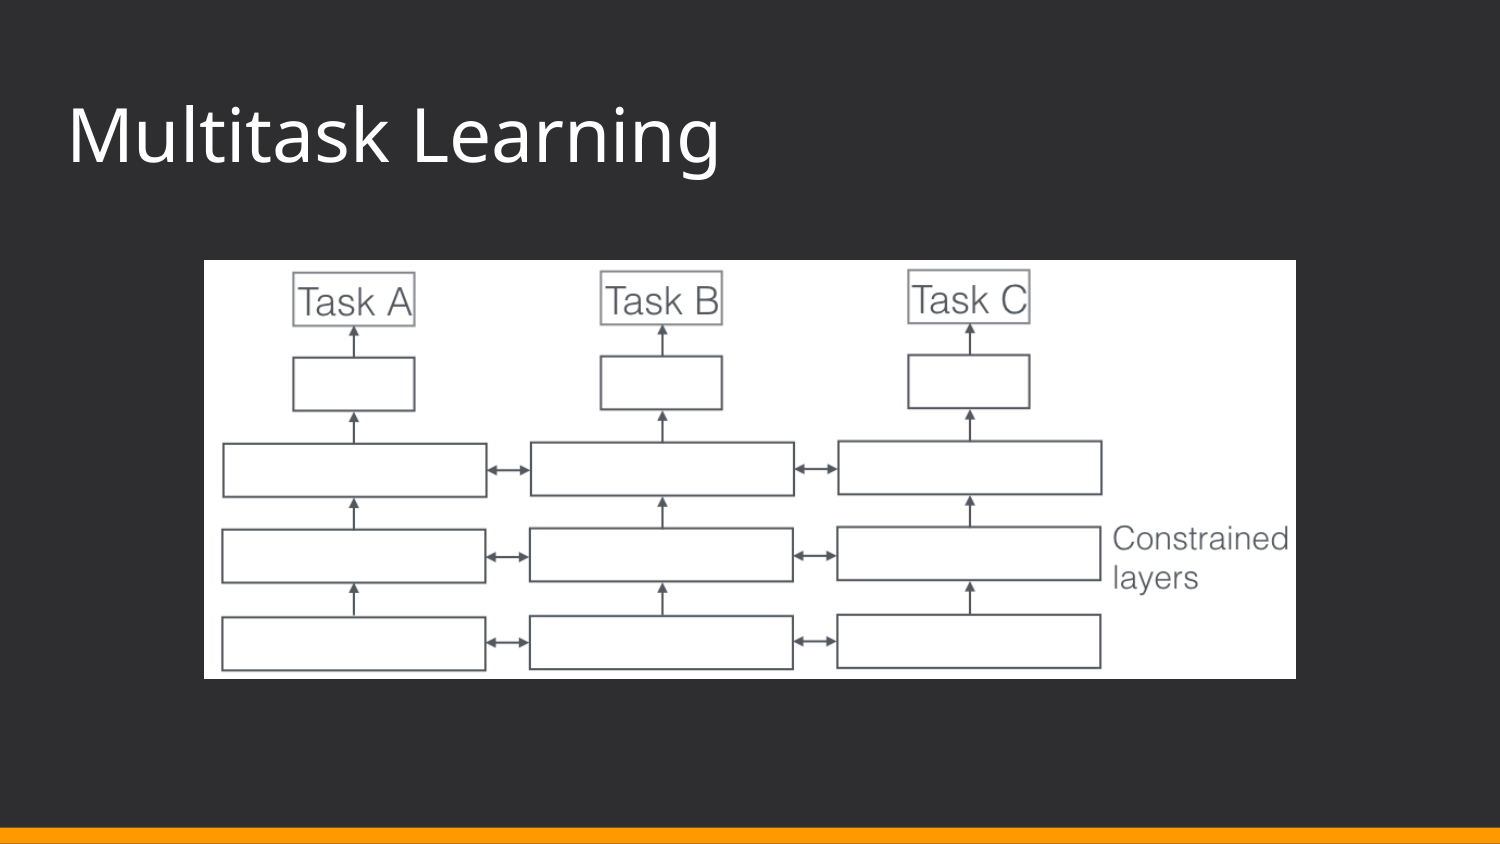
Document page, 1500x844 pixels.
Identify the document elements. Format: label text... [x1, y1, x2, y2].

title Multitask Learning [51, 72, 1449, 167]
picture [204, 260, 1296, 679]
